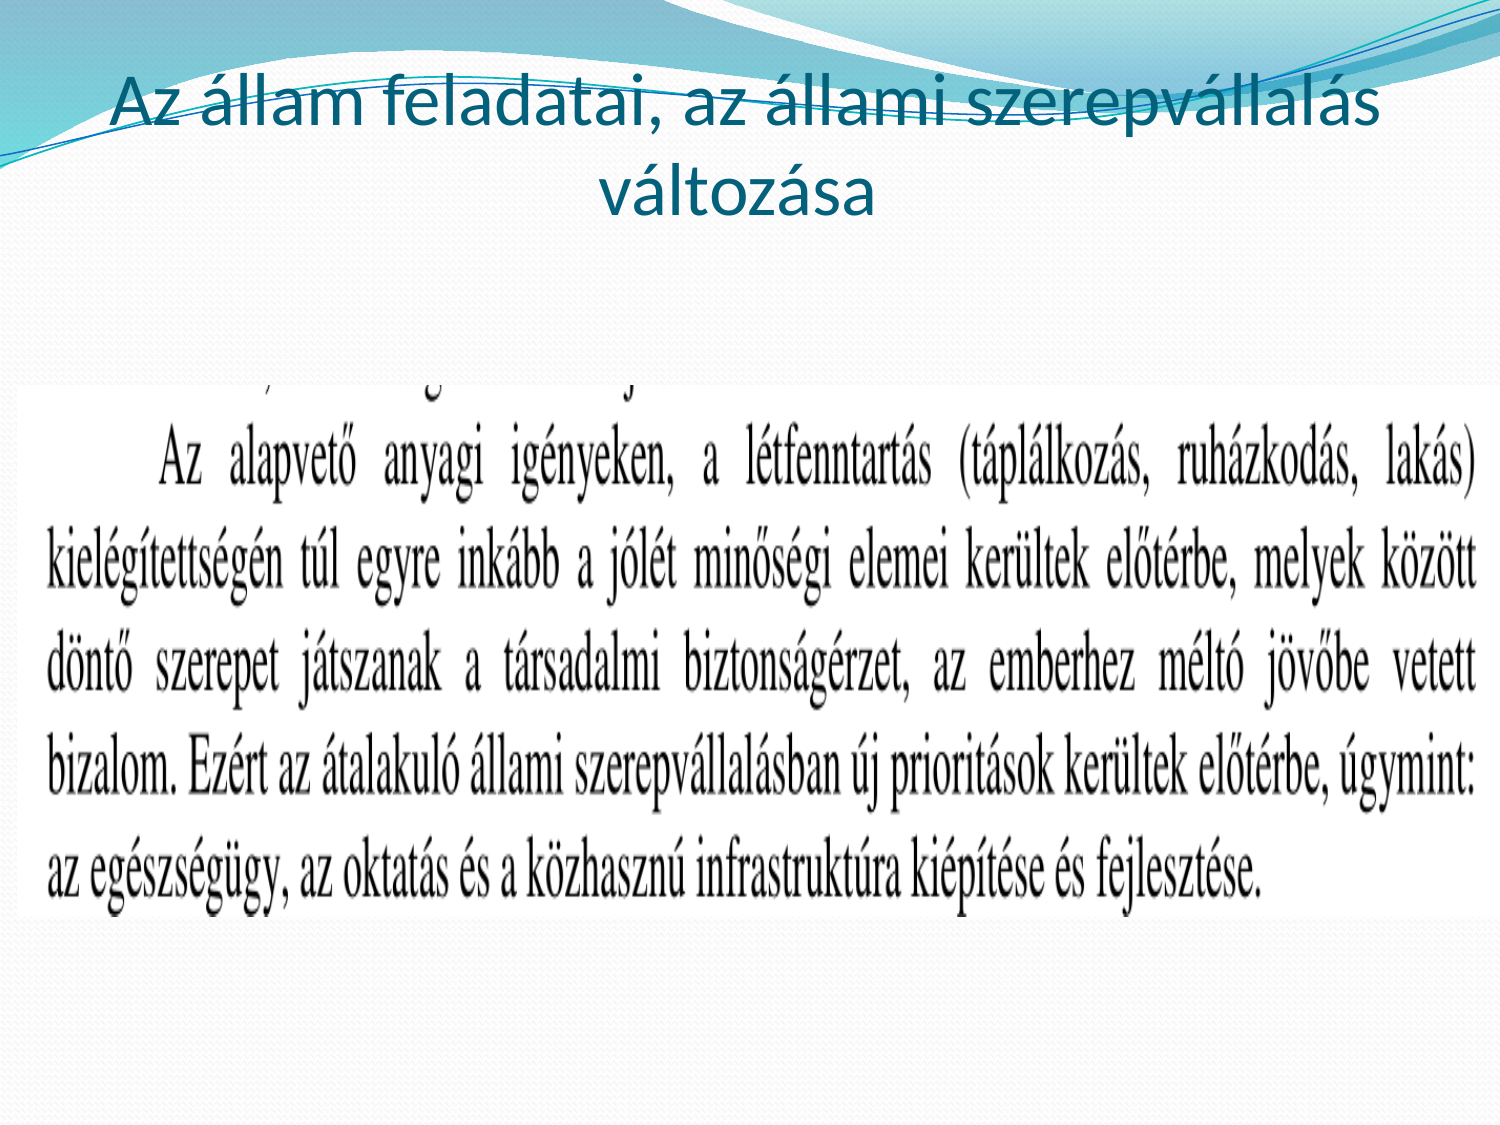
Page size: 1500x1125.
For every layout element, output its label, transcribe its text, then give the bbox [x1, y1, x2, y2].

title Az állam feladatai, az állami szerepvállalás változása [71, 42, 1422, 231]
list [17, 385, 1500, 918]
